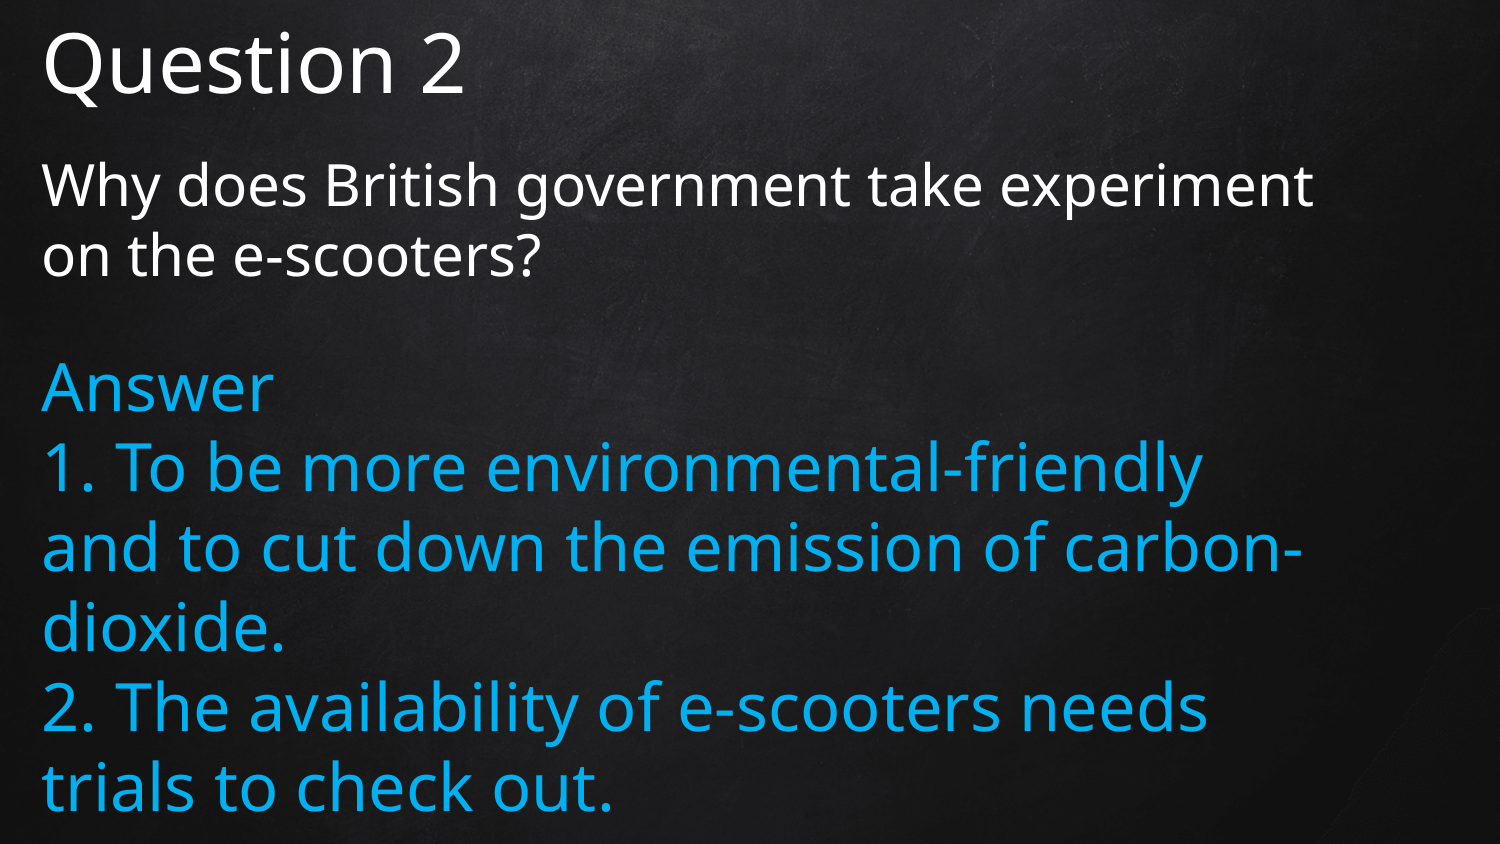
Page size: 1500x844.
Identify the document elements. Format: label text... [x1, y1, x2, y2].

text_box Answer 1. To be more environmental-friendly and to cut down the emission of carbon-dioxide. 2. The availability of e-scooters needs trials to check out. [26, 586, 1341, 683]
text_box Why does British government take experiment on the e-scooters? [26, 141, 1409, 296]
picture [0, 0, 1500, 844]
text_box Question 2 [26, 12, 987, 109]
